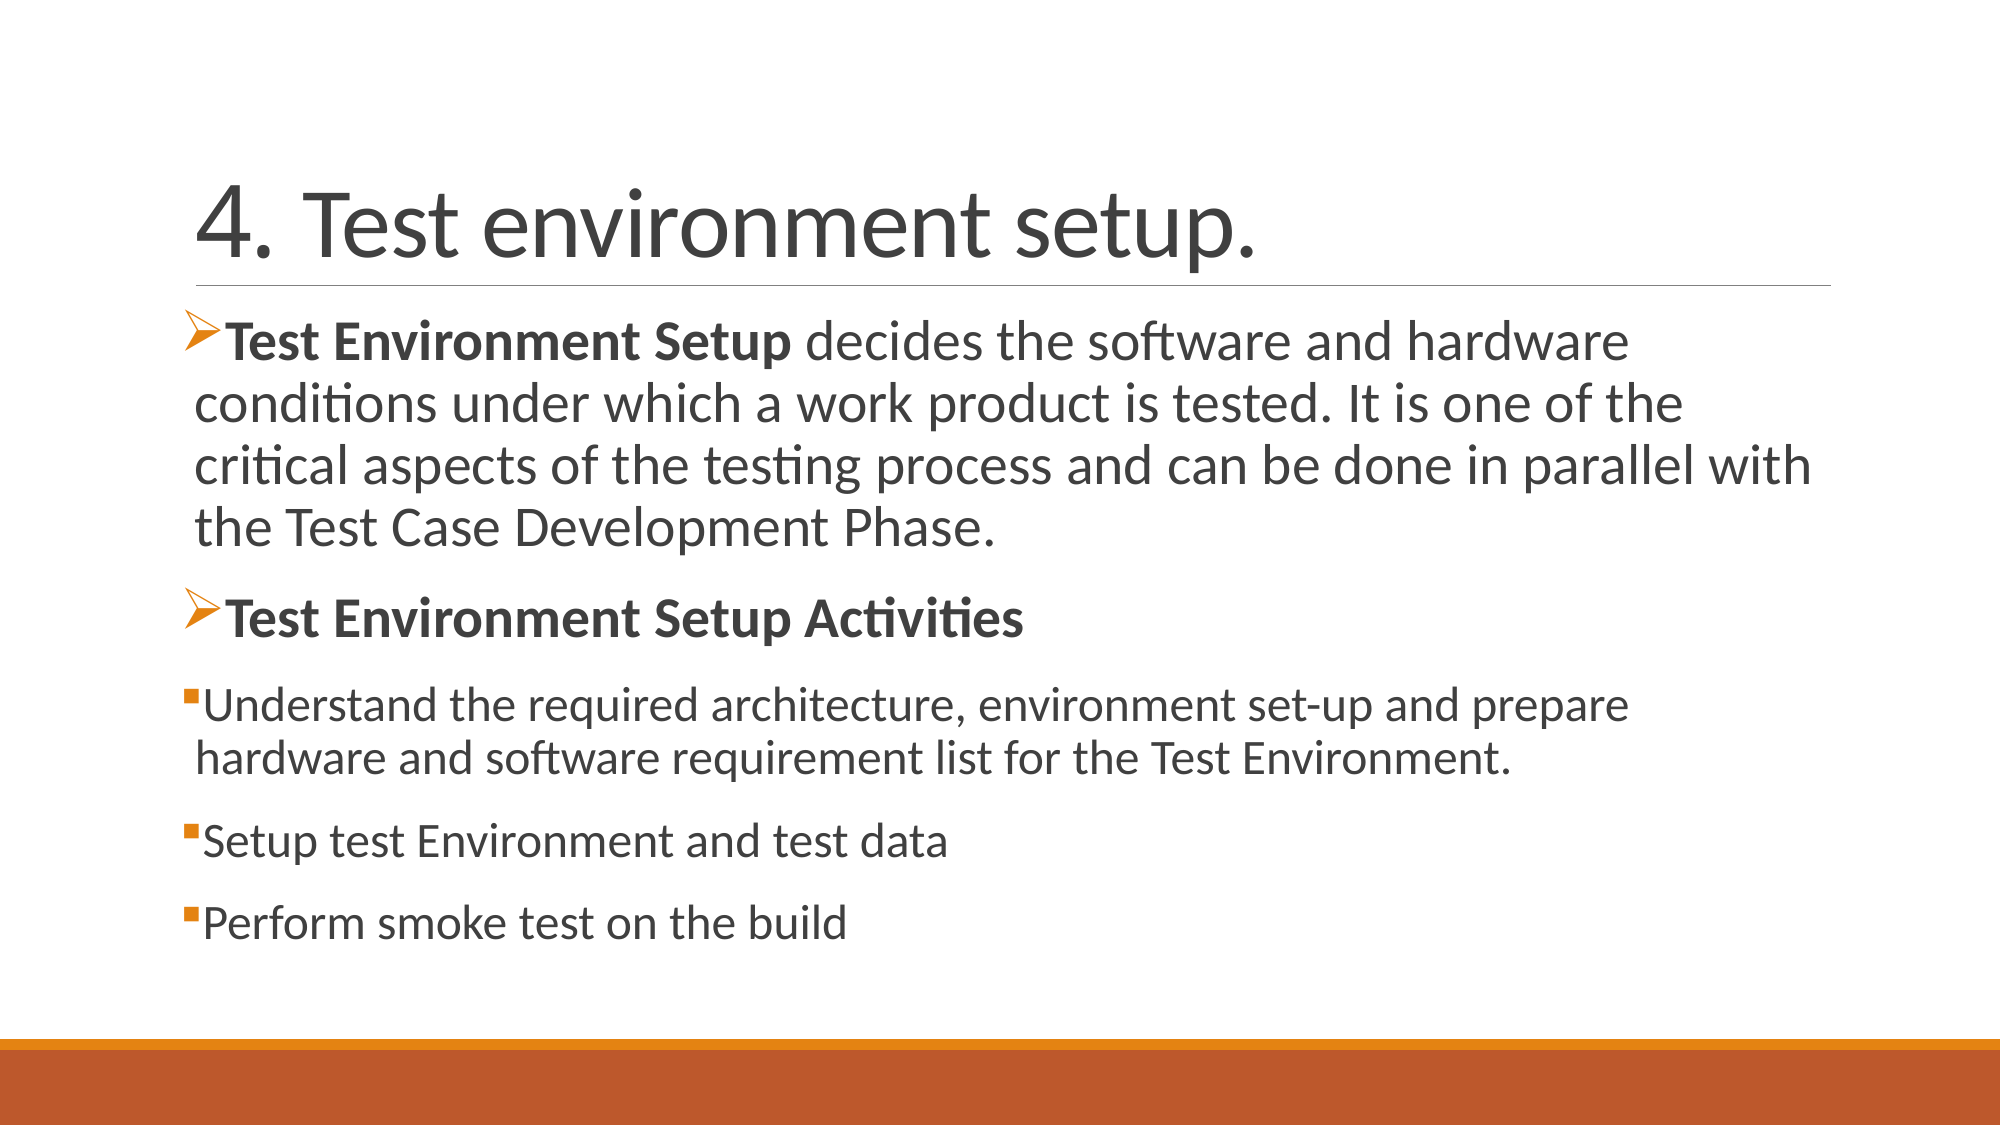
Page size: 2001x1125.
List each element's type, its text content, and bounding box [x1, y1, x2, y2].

title 4. Test environment setup. [180, 47, 1830, 285]
list Test Environment Setup decides the software and hardware conditions under which a work product is tested. It is one of the critical aspects of the testing process and can be done in parallel with the Test Case Development Phase. Test Environment Setup Activities Understand the required architecture, environment set-up and prepare hardware and software requirement list for the Test Environment. Setup test Environment and test data Perform smoke test on the build [180, 302, 1830, 963]
